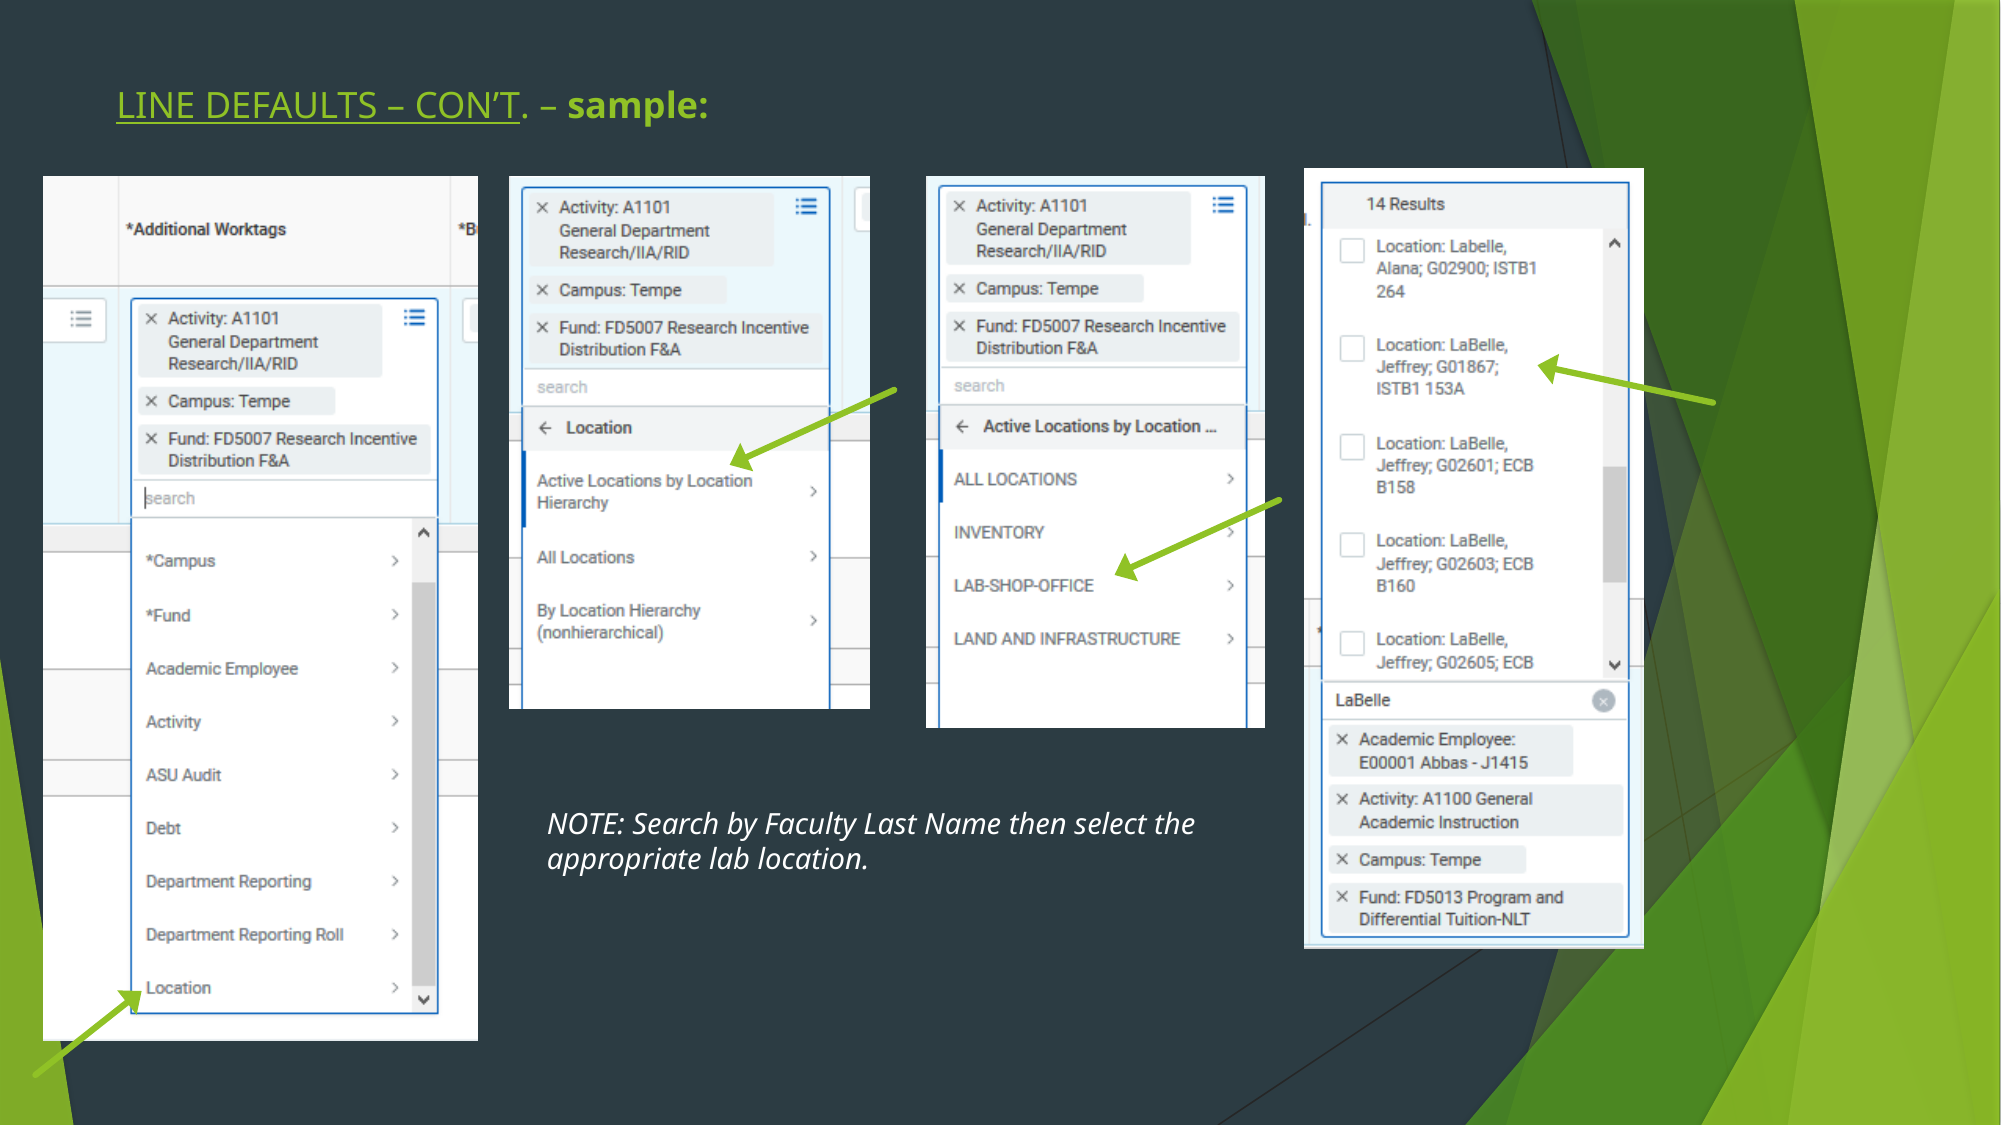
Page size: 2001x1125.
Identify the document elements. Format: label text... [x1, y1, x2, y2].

title LINE DEFAULTS – CON’T. – sample: [101, 63, 734, 134]
picture [1303, 167, 1644, 175]
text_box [34, 175, 1714, 1076]
